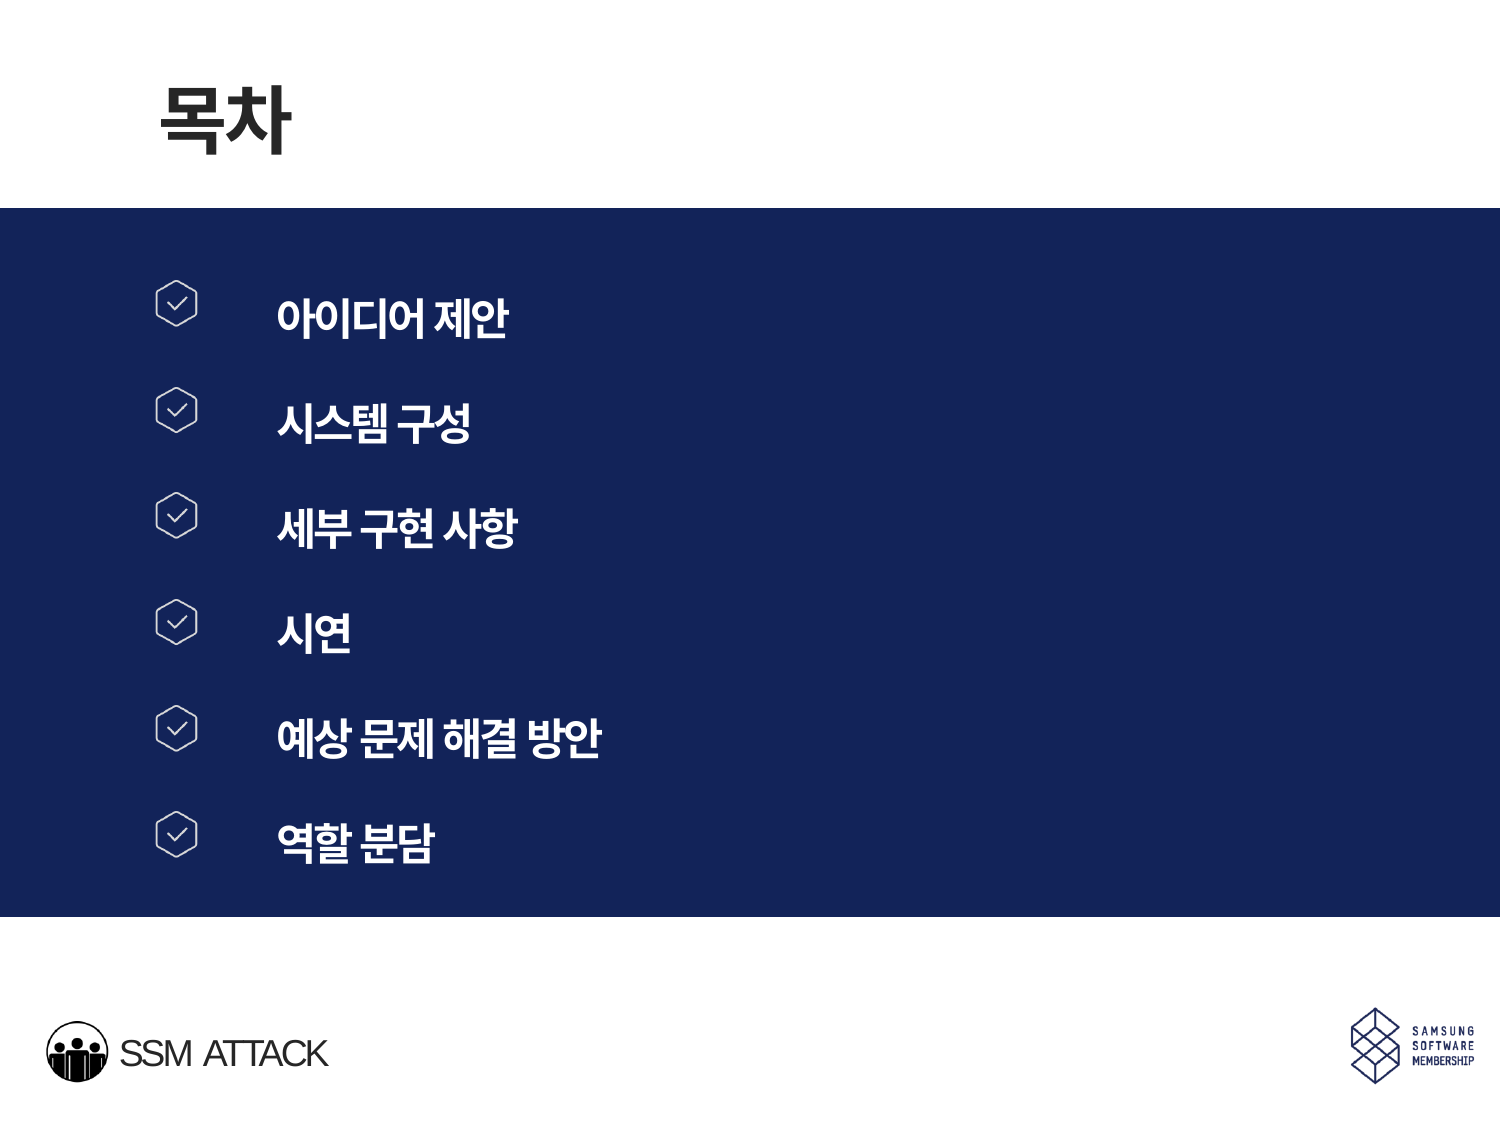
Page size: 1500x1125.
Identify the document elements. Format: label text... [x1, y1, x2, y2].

text_box 목차 [144, 66, 309, 172]
text_box [0, 206, 1500, 919]
picture [40, 1021, 113, 1083]
text_box SSM ATTACK [115, 1021, 345, 1082]
picture [147, 809, 205, 858]
picture [147, 703, 205, 752]
picture [1343, 999, 1483, 1094]
picture [147, 490, 205, 540]
picture [147, 278, 205, 328]
text_box 아이디어 제안 시스템 구성 세부 구현 사항 시연 예상 문제 해결 방안 역할 분담 [261, 231, 619, 877]
picture [147, 385, 205, 434]
picture [147, 596, 205, 646]
